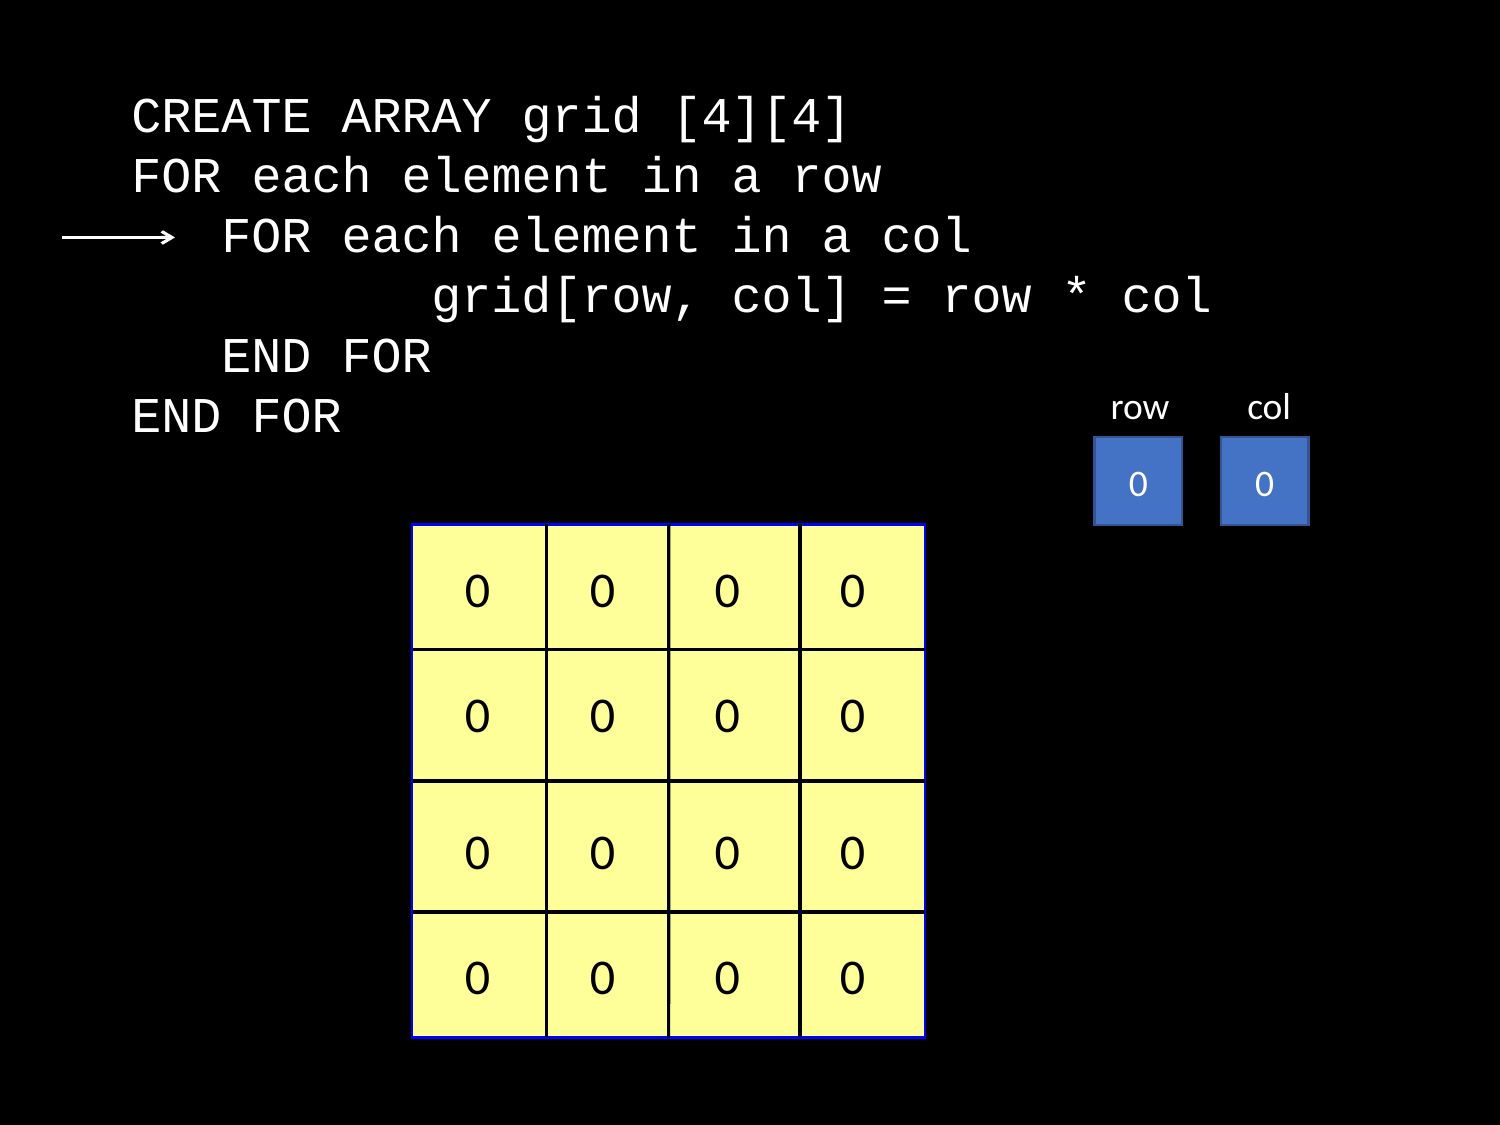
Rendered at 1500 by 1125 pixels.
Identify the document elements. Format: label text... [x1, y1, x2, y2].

text_box 0 [699, 937, 788, 1013]
text_box 0 [449, 811, 538, 887]
text_box 0 [699, 812, 788, 888]
text_box 0 [574, 674, 663, 750]
text_box 0 [1220, 436, 1310, 526]
text_box 0 [824, 674, 913, 750]
text_box 0 [1093, 436, 1183, 526]
text_box 0 [574, 812, 663, 888]
text_box 0 [699, 674, 788, 750]
text_box 0 [824, 937, 913, 1013]
text_box 0 [574, 549, 663, 625]
text_box 0 [699, 549, 788, 625]
text_box col [1232, 374, 1306, 435]
text_box 0 [449, 674, 538, 750]
text_box 0 [574, 937, 663, 1013]
text_box [411, 523, 926, 1039]
text_box row [1095, 374, 1185, 435]
text_box 0 [449, 549, 538, 625]
text_box 0 [449, 936, 538, 1012]
text_box 0 [824, 812, 913, 888]
text_box 0 [824, 549, 913, 625]
text_box CREATE ARRAY grid [4][4] FOR each element in a row FOR each element in a col grid[row, col] = row * col END FOR END FOR [116, 74, 1227, 450]
